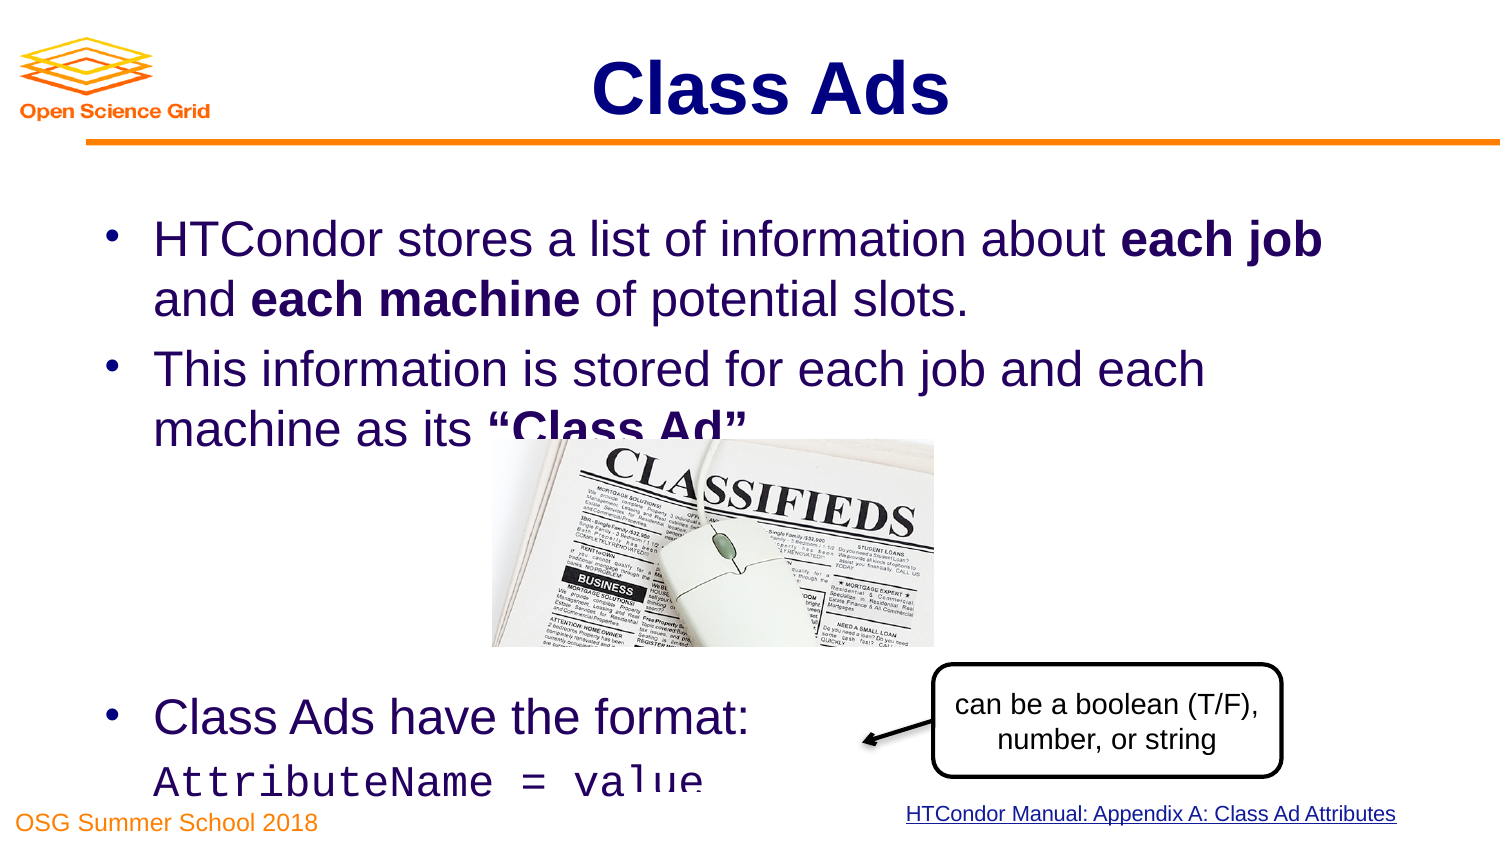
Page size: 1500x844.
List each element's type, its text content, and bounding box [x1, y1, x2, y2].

picture [0, 20, 201, 134]
text_box can be a boolean (T/F), number, or string [931, 662, 1284, 779]
picture [492, 439, 934, 647]
title Class Ads [201, 14, 1342, 155]
list HTCondor stores a list of information about each job and each machine of potential slots. This information is stored for each job and each machine as its “Class Ad” Class Ads have the format: AttributeName = value [88, 198, 1388, 820]
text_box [861, 720, 934, 743]
text_box HTCondor Manual: Appendix A: Class Ad Attributes [636, 792, 1412, 834]
